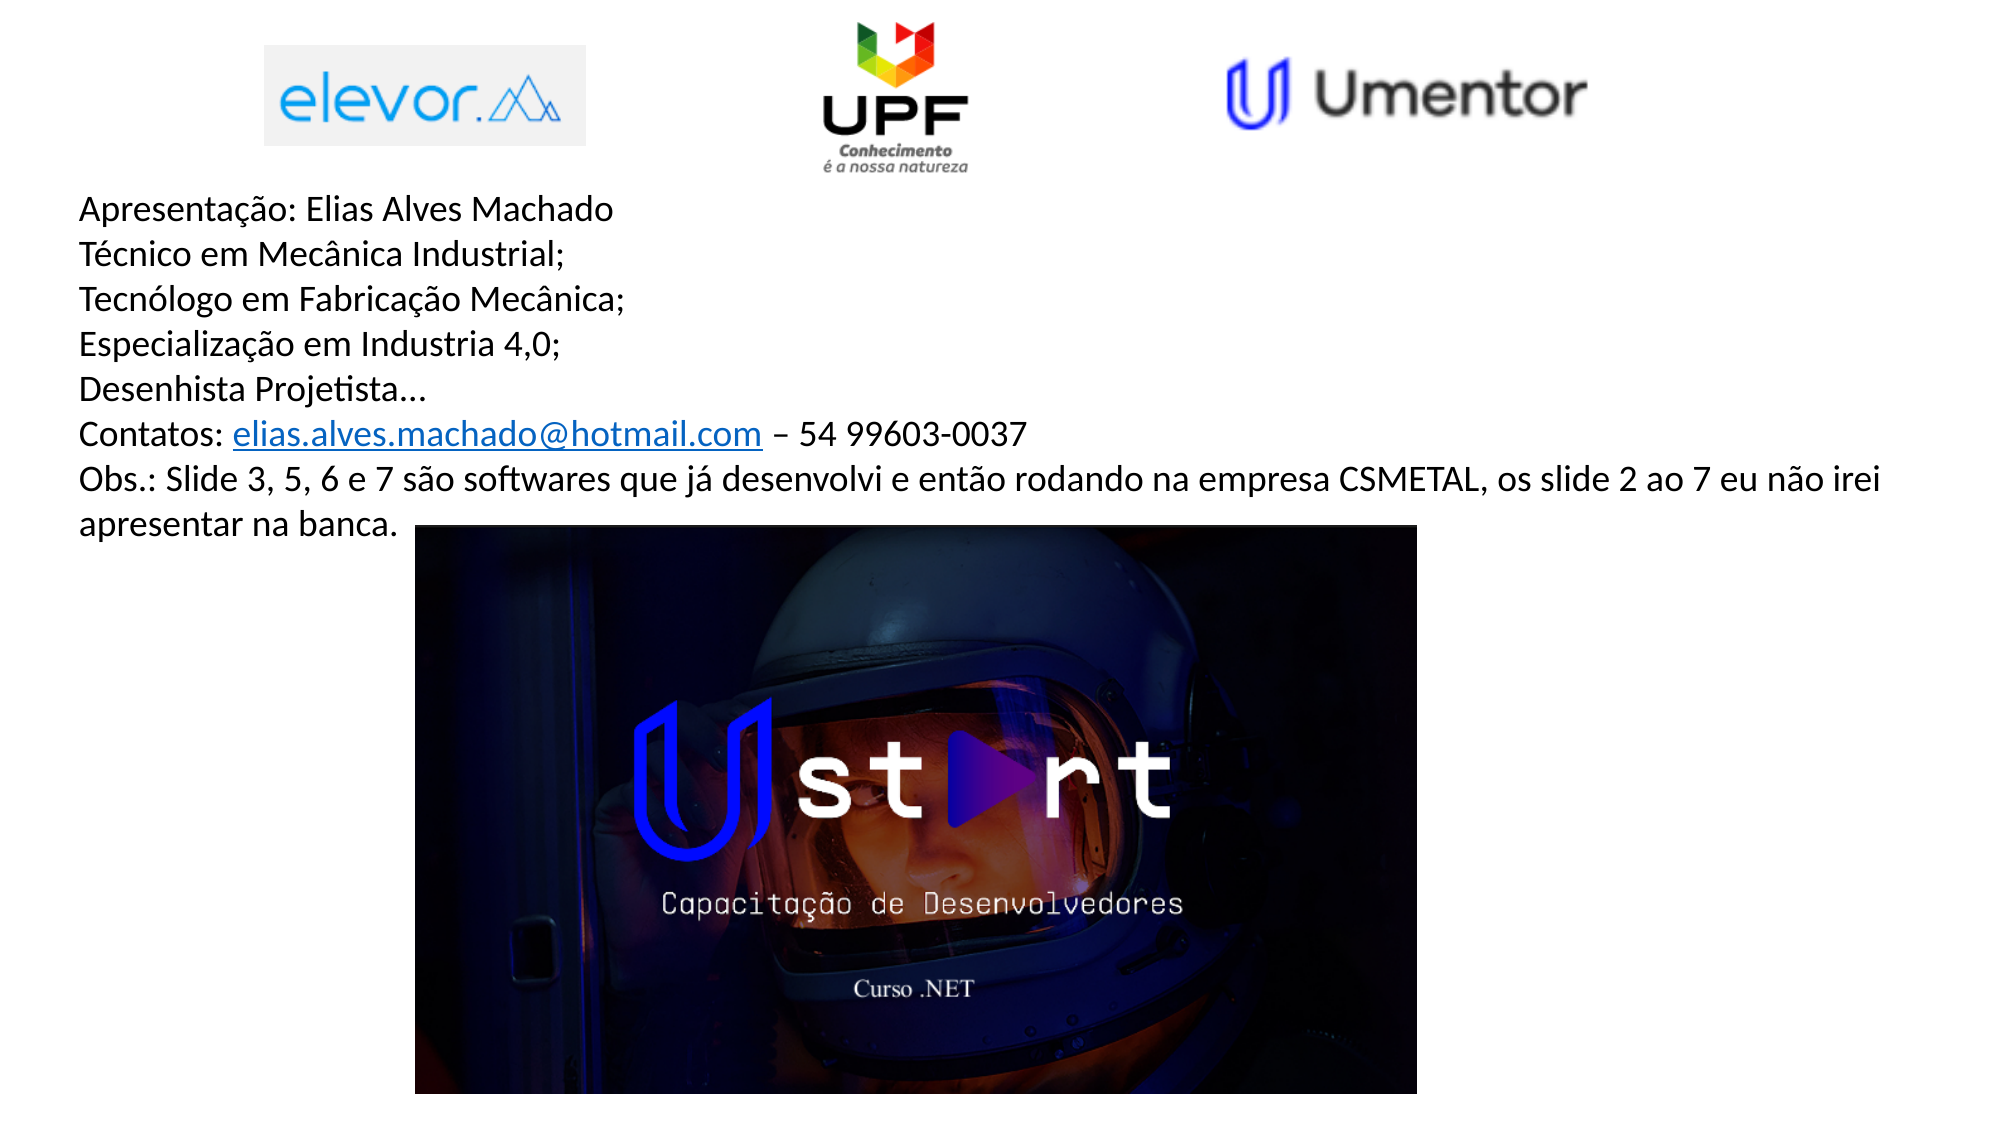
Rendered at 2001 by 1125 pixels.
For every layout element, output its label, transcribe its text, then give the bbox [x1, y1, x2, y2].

picture [1205, 45, 1606, 146]
picture [263, 45, 586, 146]
picture [415, 525, 1417, 1094]
text_box Apresentação: Elias Alves Machado Técnico em Mecânica Industrial; Tecnólogo em Fabricação Mecânica; Especialização em Industria 4,0; Desenhista Projetista... Contatos: elias.alves.machado@hotmail.com – 54 99603-0037 Obs.: Slide 3, 5, 6 e 7 são softwares que já desenvolvi e então rodando na empresa CSMETAL, os slide 2 ao 7 eu não irei apresentar na banca. [64, 176, 1936, 552]
picture [802, 11, 989, 180]
